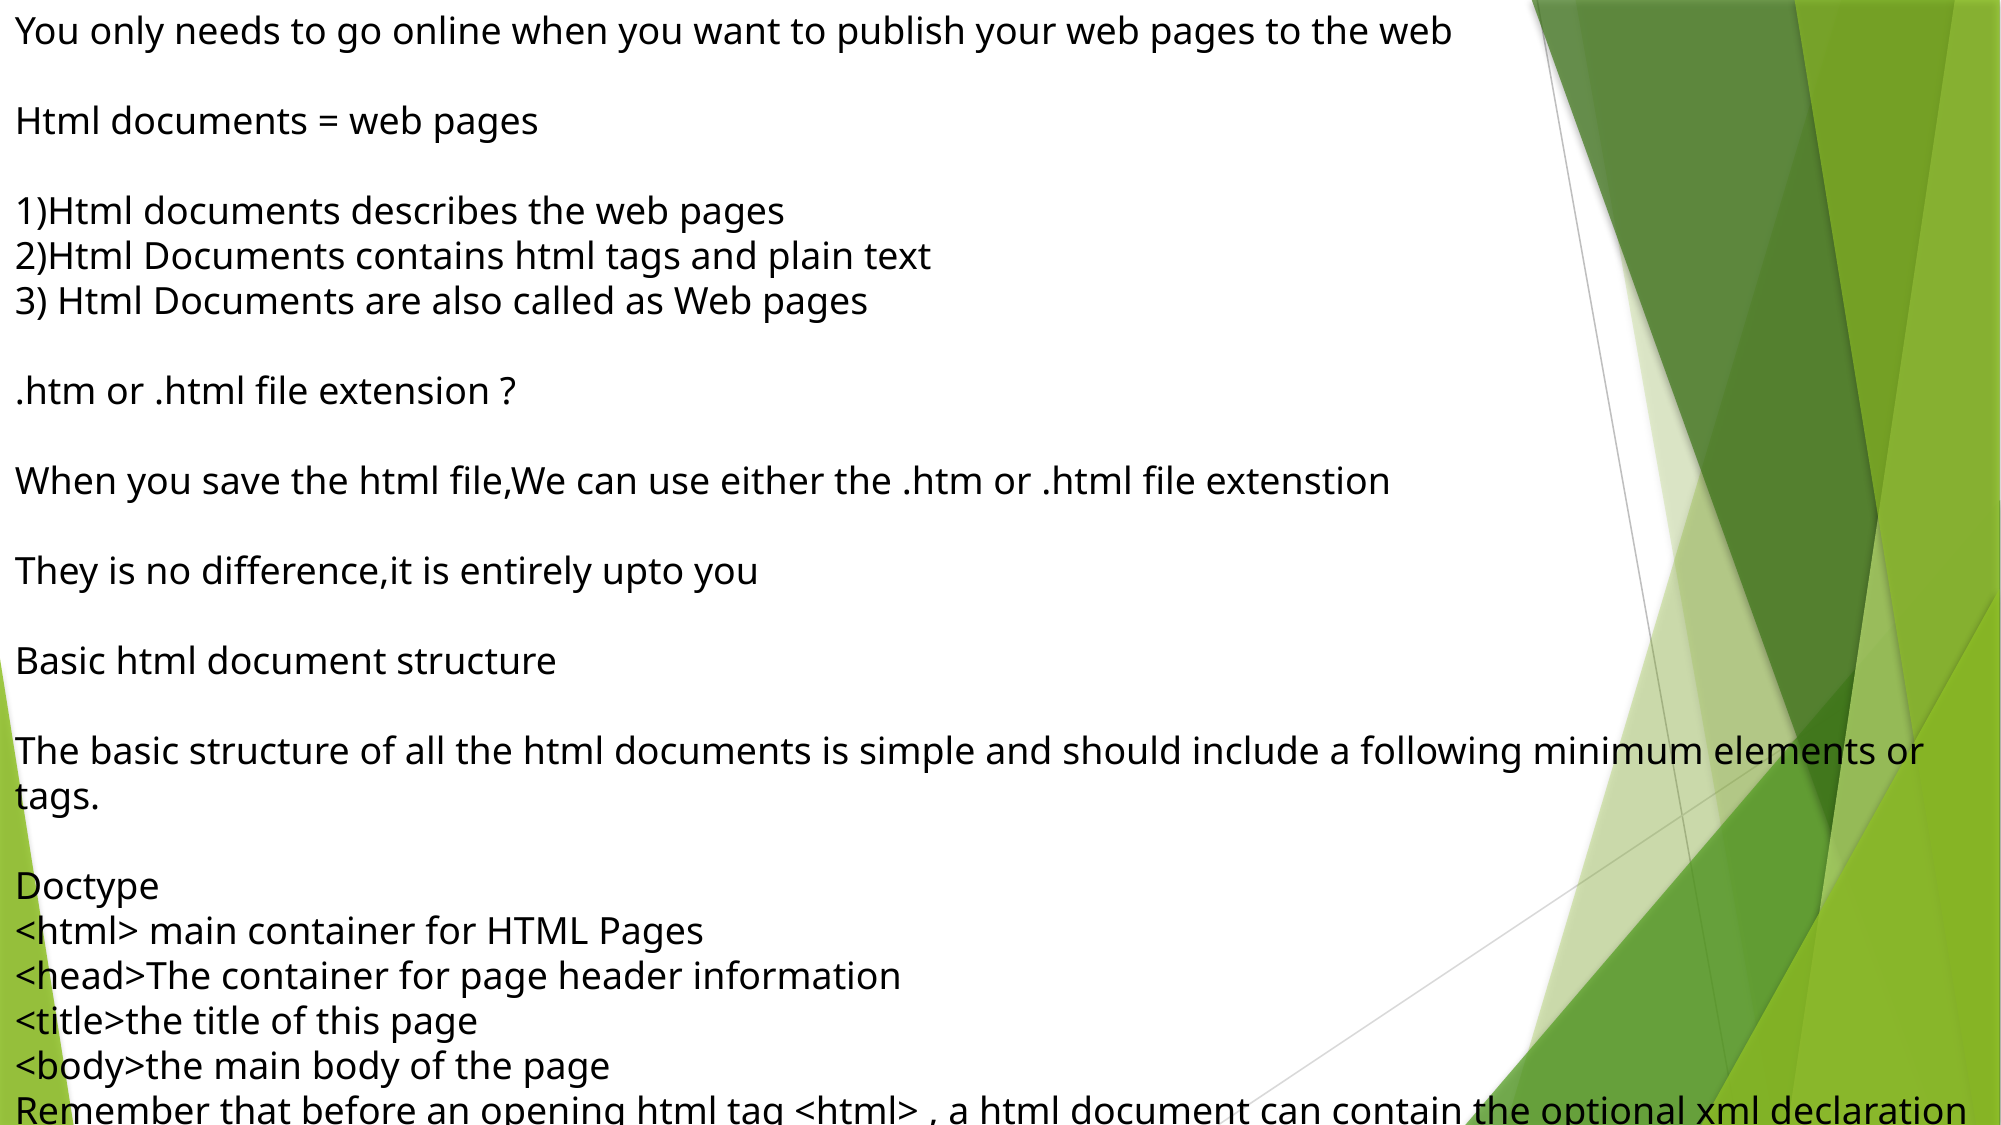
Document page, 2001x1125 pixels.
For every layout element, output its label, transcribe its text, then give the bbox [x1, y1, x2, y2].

text_box You only needs to go online when you want to publish your web pages to the web Html documents = web pages 1)Html documents describes the web pages 2)Html Documents contains html tags and plain text 3) Html Documents are also called as Web pages .htm or .html file extension ? When you save the html file,We can use either the .htm or .html file extenstion They is no difference,it is entirely upto you Basic html document structure The basic structure of all the html documents is simple and should include a following minimum elements or tags. Doctype <html> main container for HTML Pages <head>The container for page header information <title>the title of this page <body>the main body of the page Remember that before an opening html tag <html> , a html document can contain the optional xml declaration and it should always contains a Doctype declaration indication which version of html it uses [0, 0, 2000, 1125]
